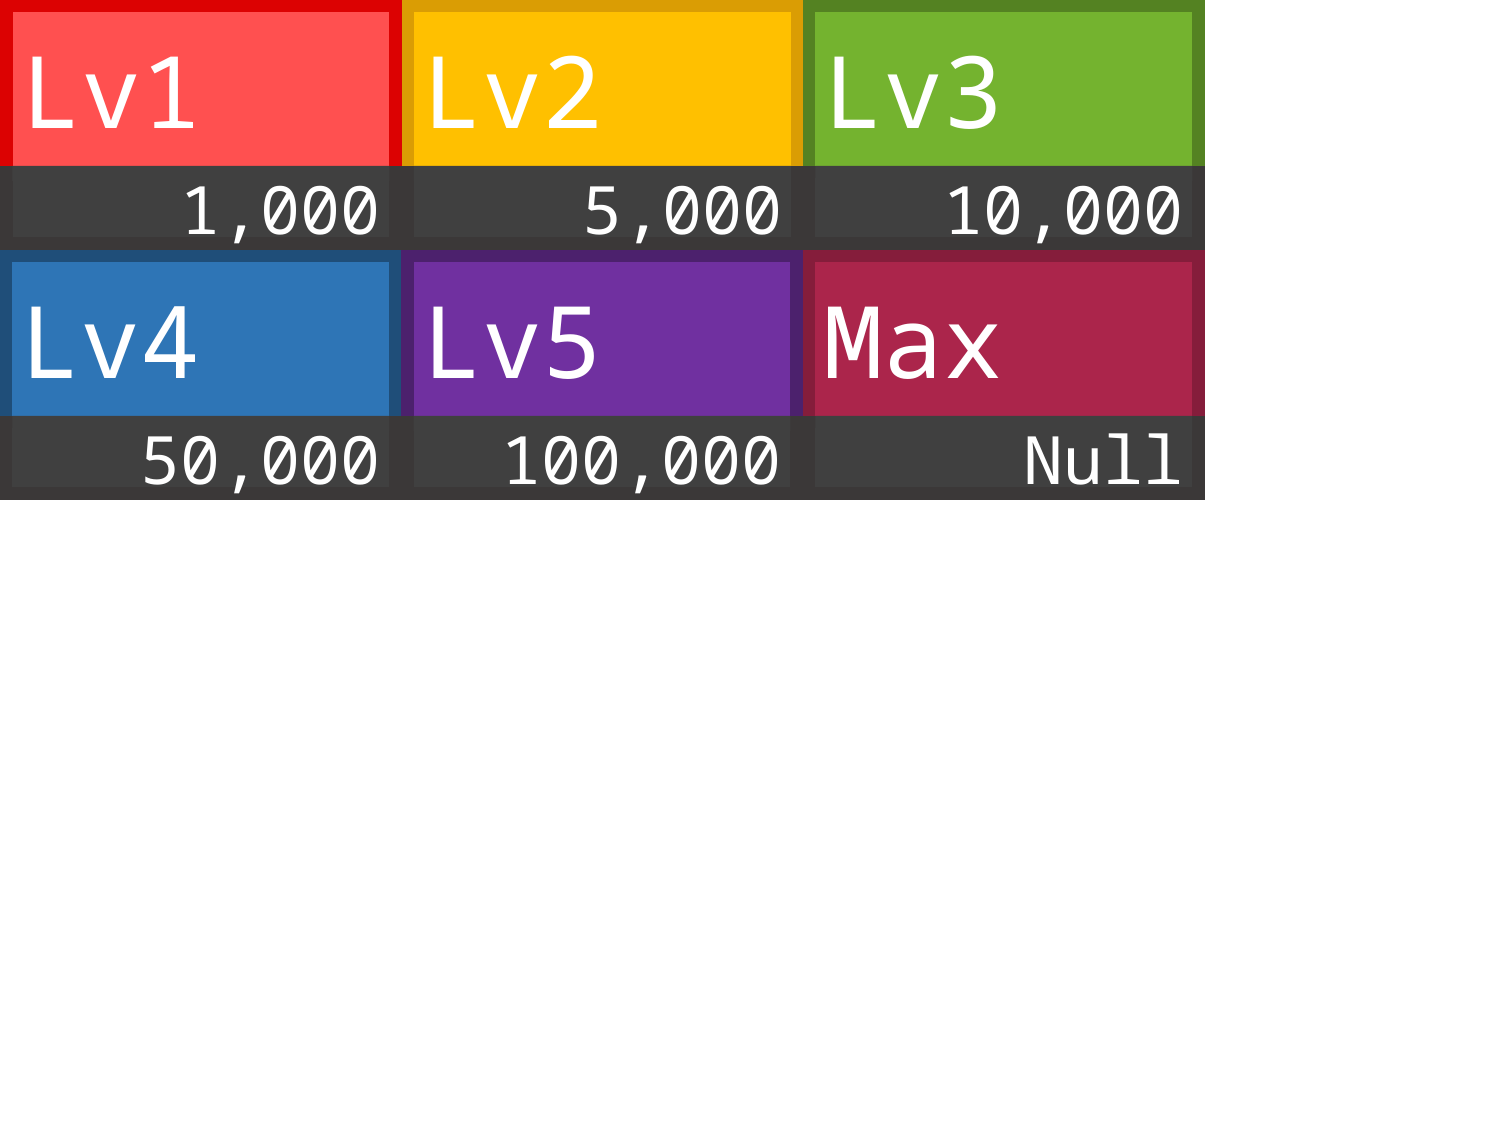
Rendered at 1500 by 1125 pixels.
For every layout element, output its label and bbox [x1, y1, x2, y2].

text_box [809, 255, 1199, 494]
text_box [6, 255, 396, 494]
text_box [6, 5, 396, 244]
text_box [407, 5, 797, 244]
text_box [407, 255, 797, 494]
text_box [809, 5, 1199, 244]
